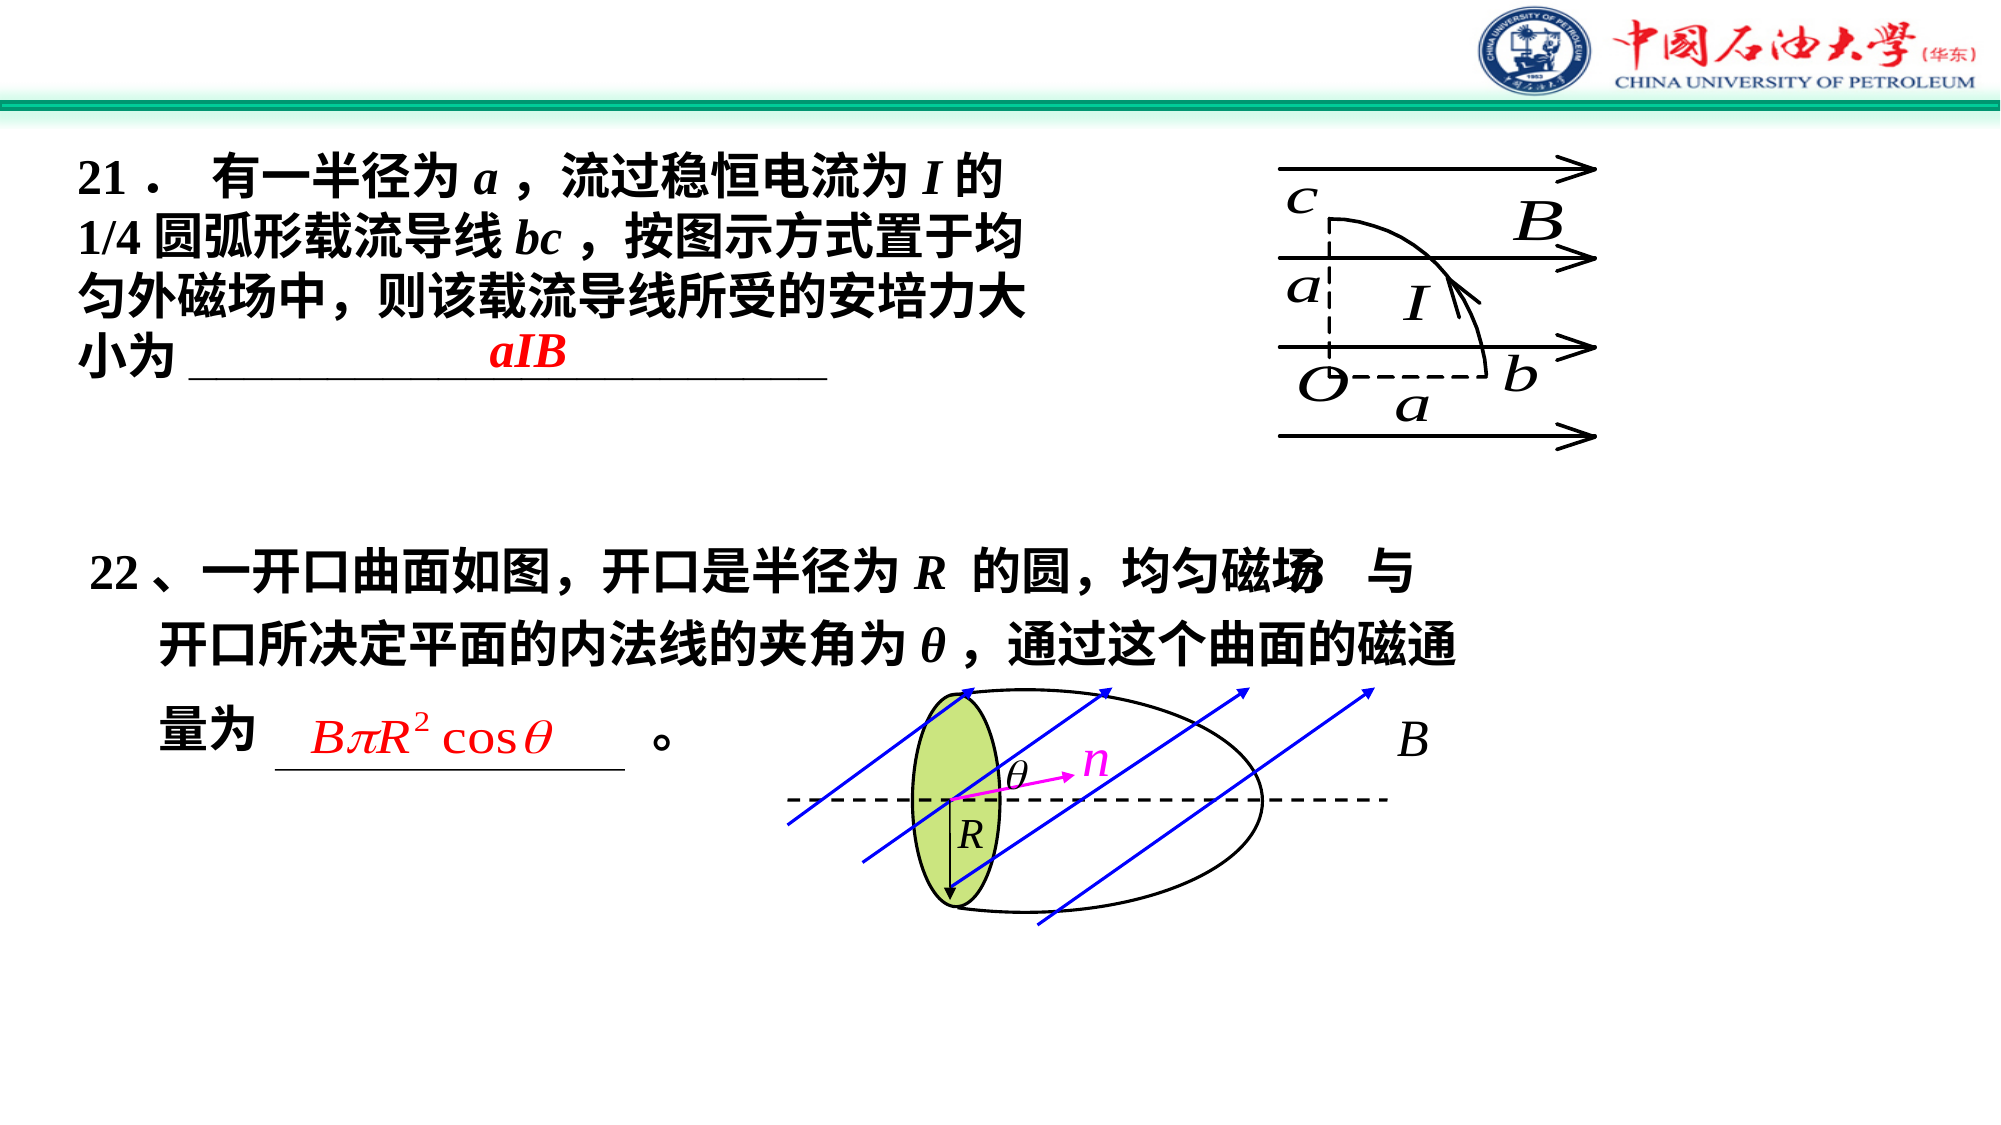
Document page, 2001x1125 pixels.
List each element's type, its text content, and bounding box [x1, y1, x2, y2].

text_box aIB [474, 309, 608, 386]
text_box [74, 531, 1476, 778]
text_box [787, 687, 1440, 926]
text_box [299, 699, 563, 764]
text_box 21． 有一半径为a，流过稳恒电流为I的1/4圆弧形载流导线bc，按图示方式置于均匀外磁场中，则该载流导线所受的安培力大小为_______________________ [62, 137, 1088, 393]
picture [1249, 137, 1638, 476]
picture [1393, 0, 2001, 90]
